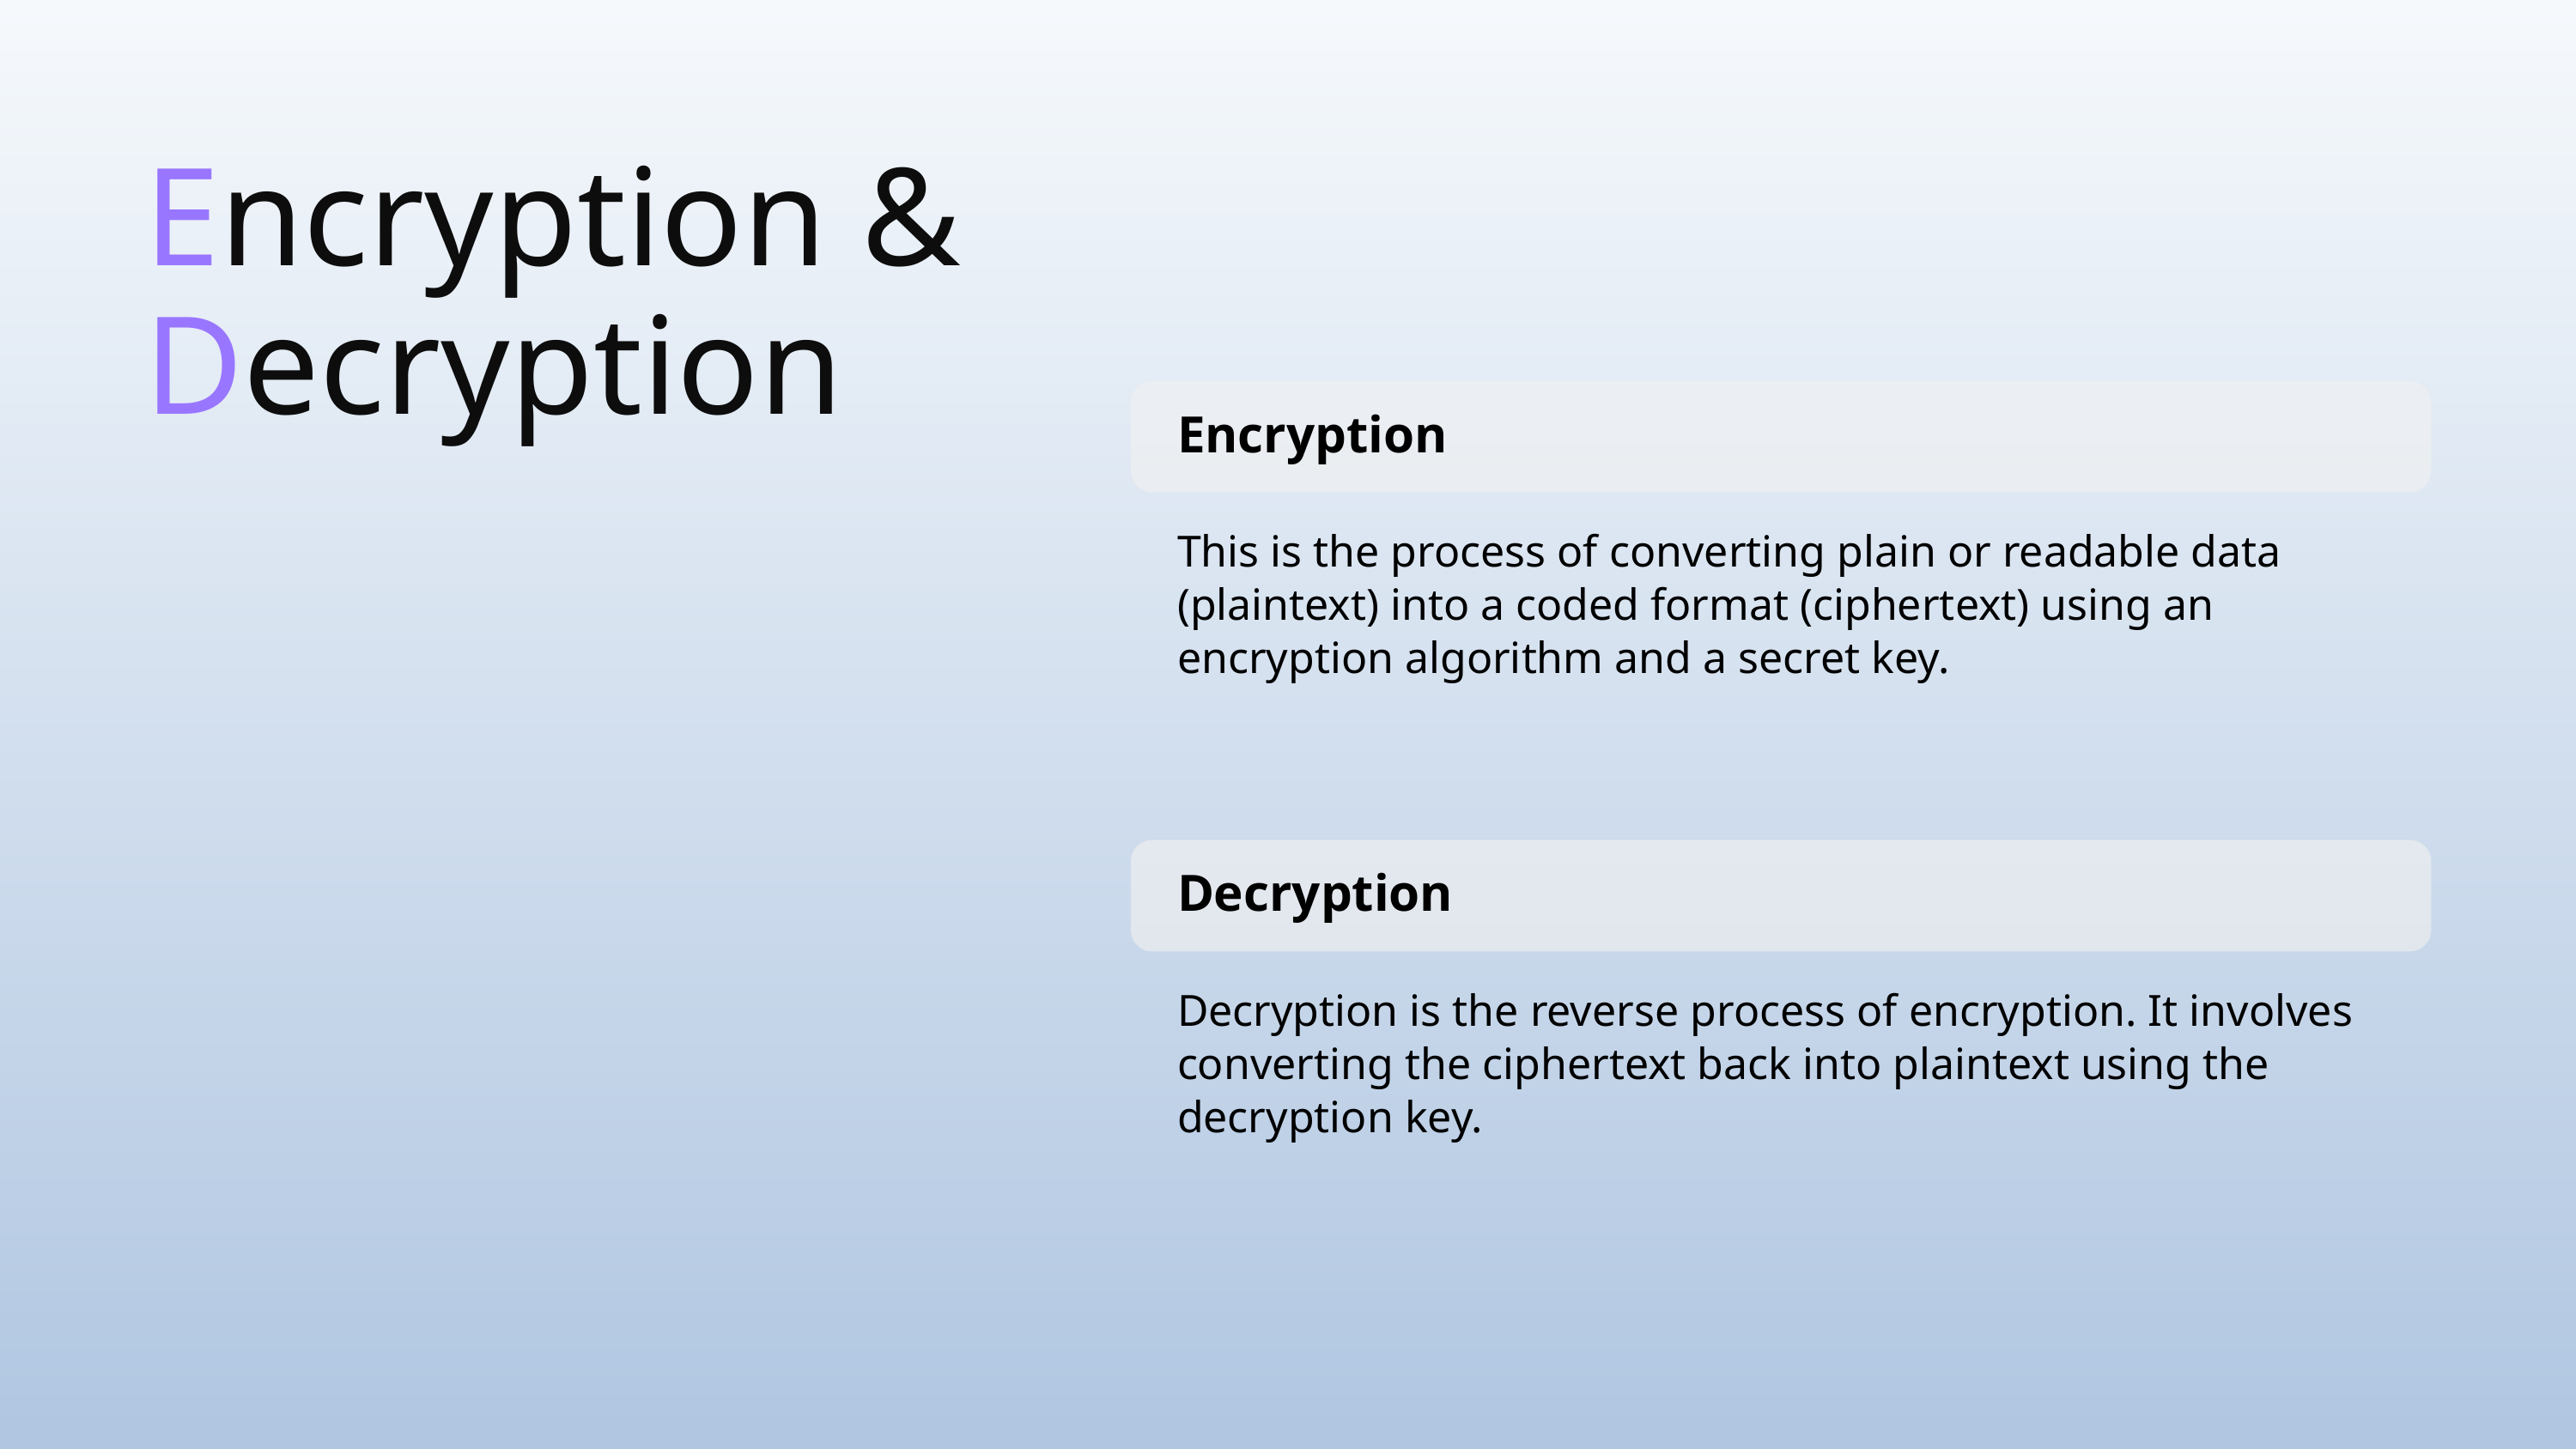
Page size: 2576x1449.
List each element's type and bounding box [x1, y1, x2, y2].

text_box [144, 144, 975, 572]
text_box [1130, 840, 2432, 1143]
text_box [1130, 380, 2432, 683]
